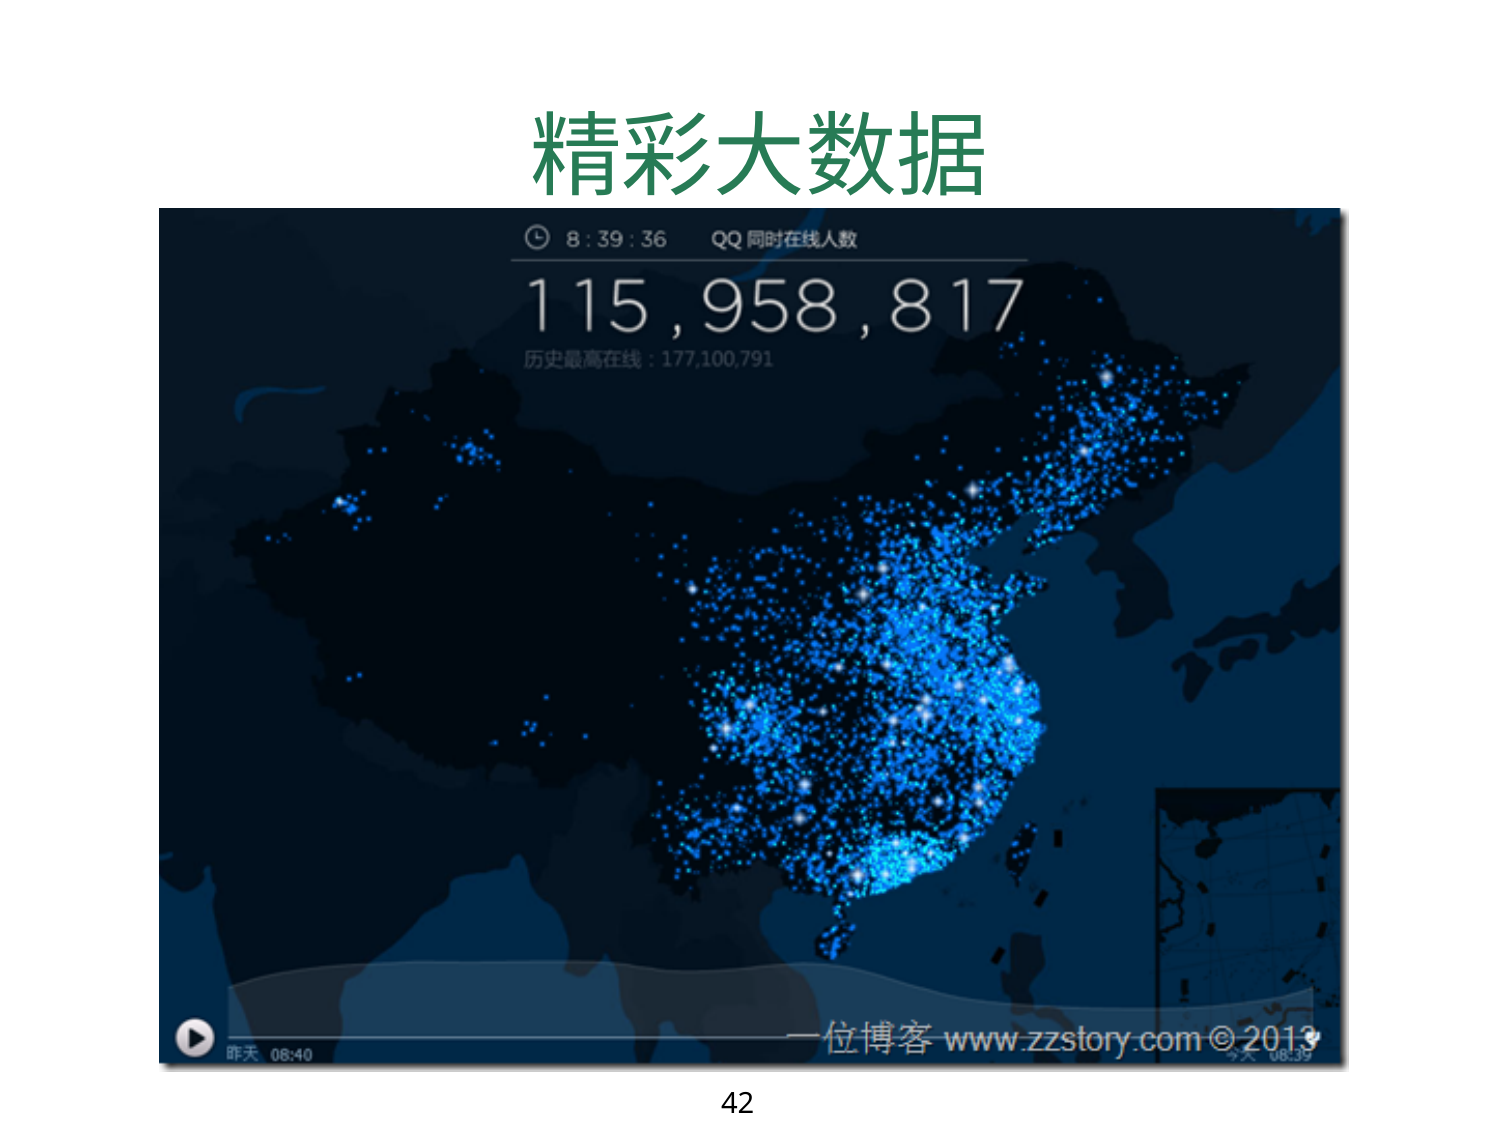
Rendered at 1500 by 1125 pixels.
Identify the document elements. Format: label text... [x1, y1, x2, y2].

title 精彩大数据 [93, 70, 1426, 233]
picture [159, 207, 1349, 1073]
